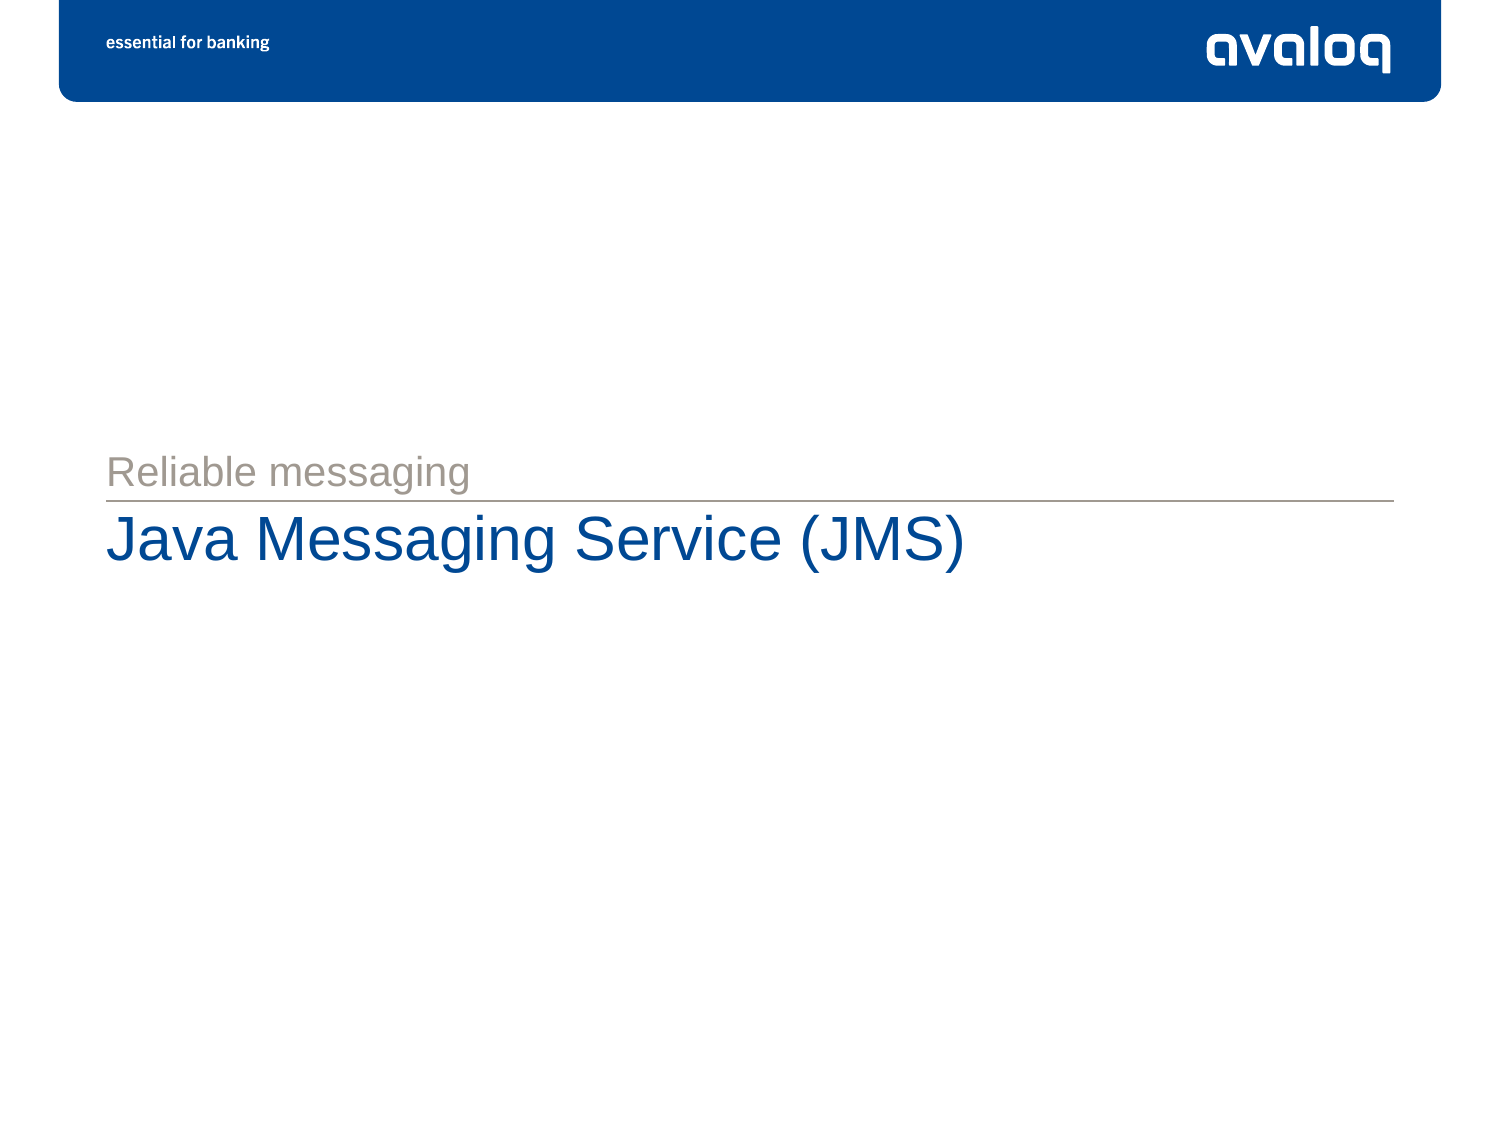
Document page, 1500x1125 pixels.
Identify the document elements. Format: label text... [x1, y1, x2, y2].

list Reliable messaging [105, 444, 1394, 498]
list Java Messaging Service (JMS) [105, 498, 1394, 782]
